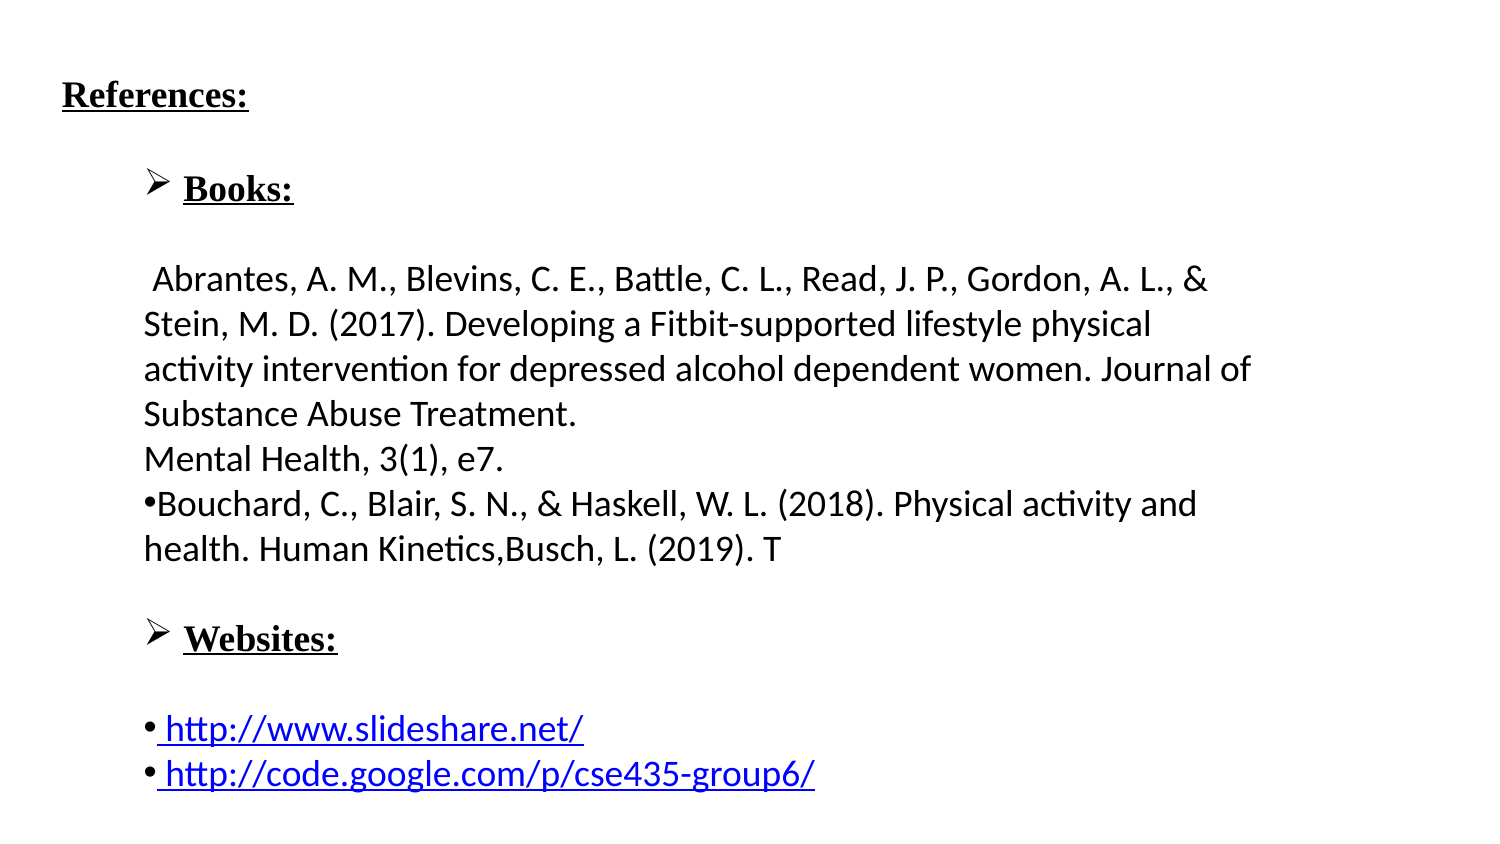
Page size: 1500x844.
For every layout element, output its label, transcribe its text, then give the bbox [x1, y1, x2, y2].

list Books: Abrantes, A. M., Blevins, C. E., Battle, C. L., Read, J. P., Gordon, A. L., & Stein, M. D. (2017). Developing a Fitbit-supported lifestyle physical activity intervention for depressed alcohol dependent women. Journal of Substance Abuse Treatment. Mental Health, 3(1), e7. Bouchard, C., Blair, S. N., & Haskell, W. L. (2018). Physical activity and health. Human Kinetics,Busch, L. (2019). T Websites: http://www.slideshare.net/ http://code.google.com/p/cse435-group6/ [143, 163, 1259, 844]
title References: [61, 70, 1178, 343]
